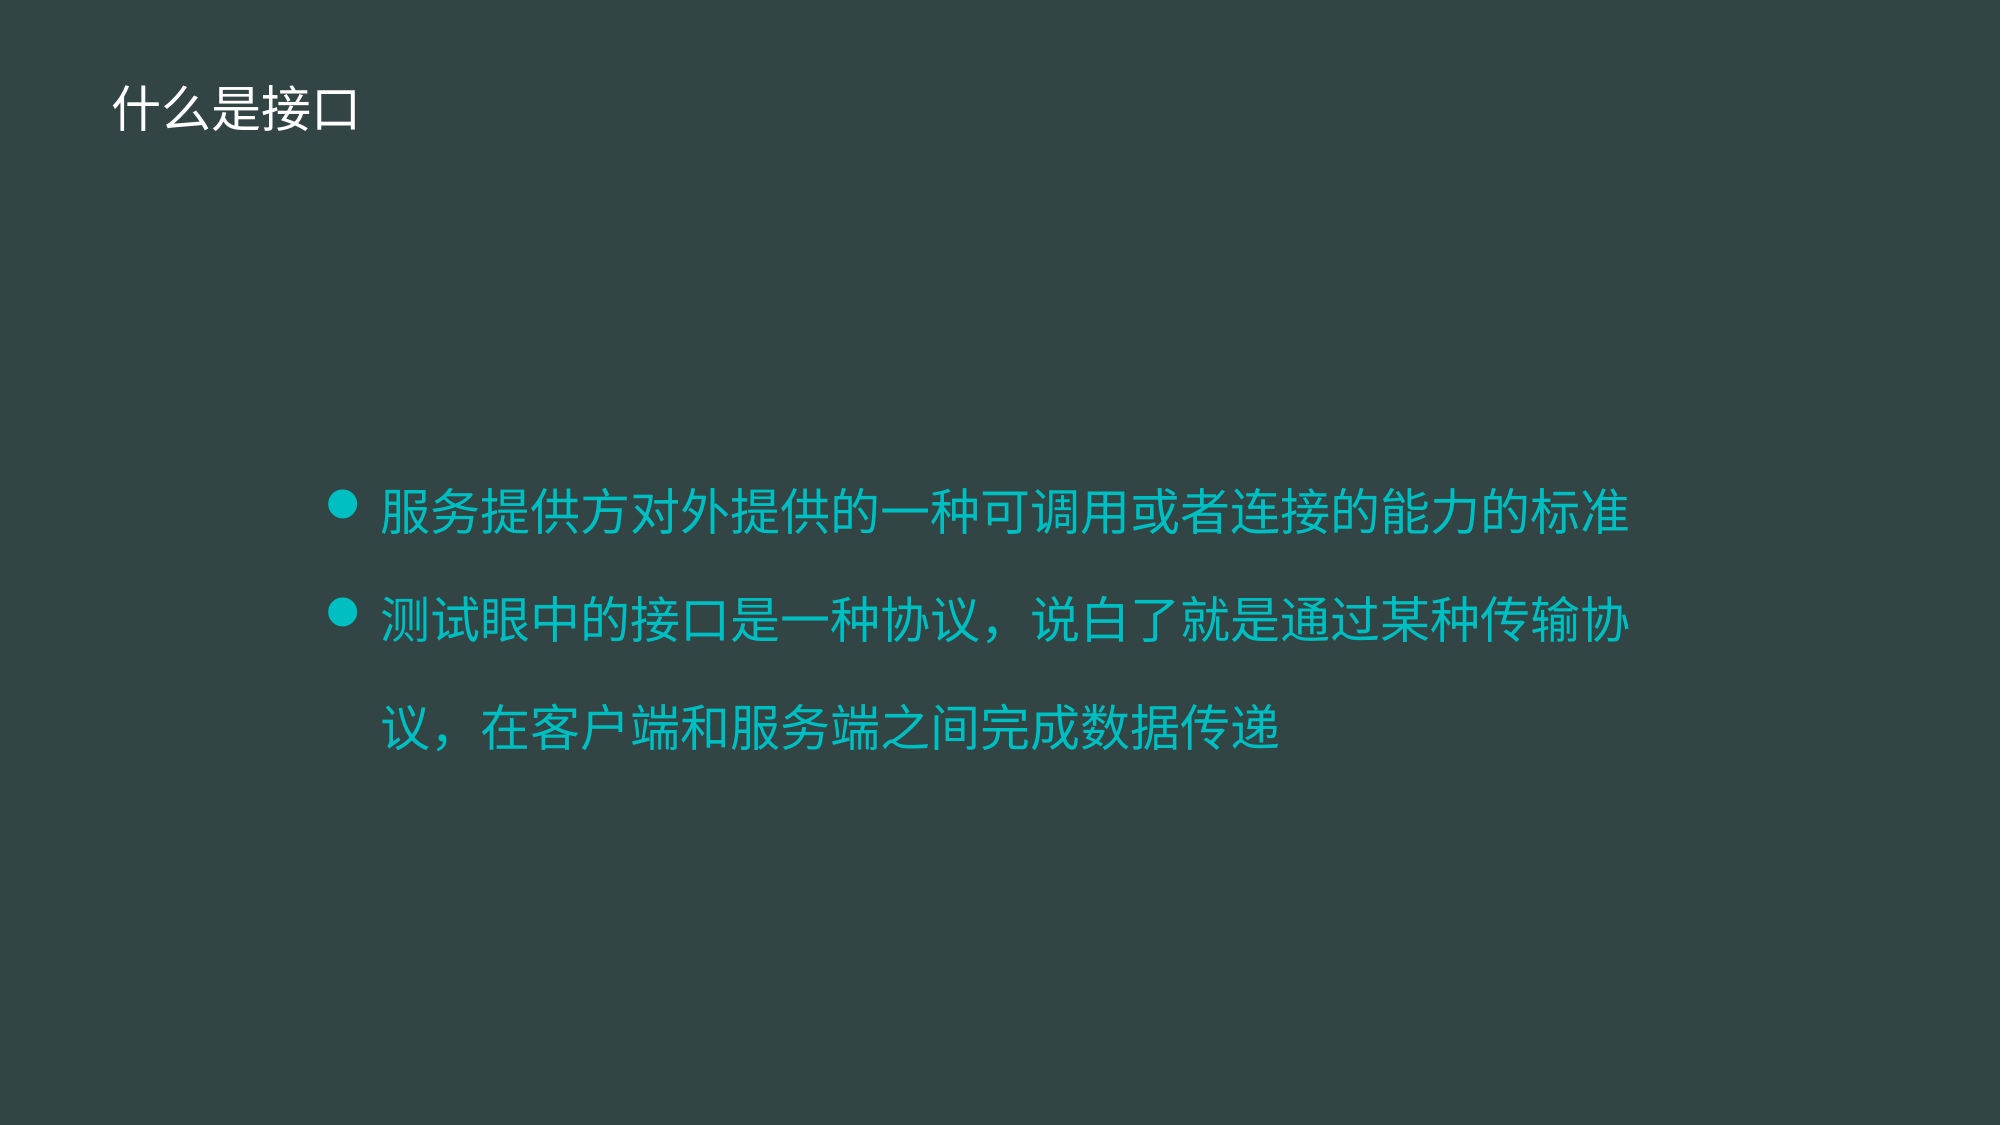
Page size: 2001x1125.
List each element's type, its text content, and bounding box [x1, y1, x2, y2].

text_box 什么是接口 [96, 70, 377, 146]
text_box 服务提供方对外提供的一种可调用或者连接的能力的标准 测试眼中的接口是一种协议，说白了就是通过某种传输协议，在客户端和服务端之间完成数据传递 [309, 425, 1652, 765]
